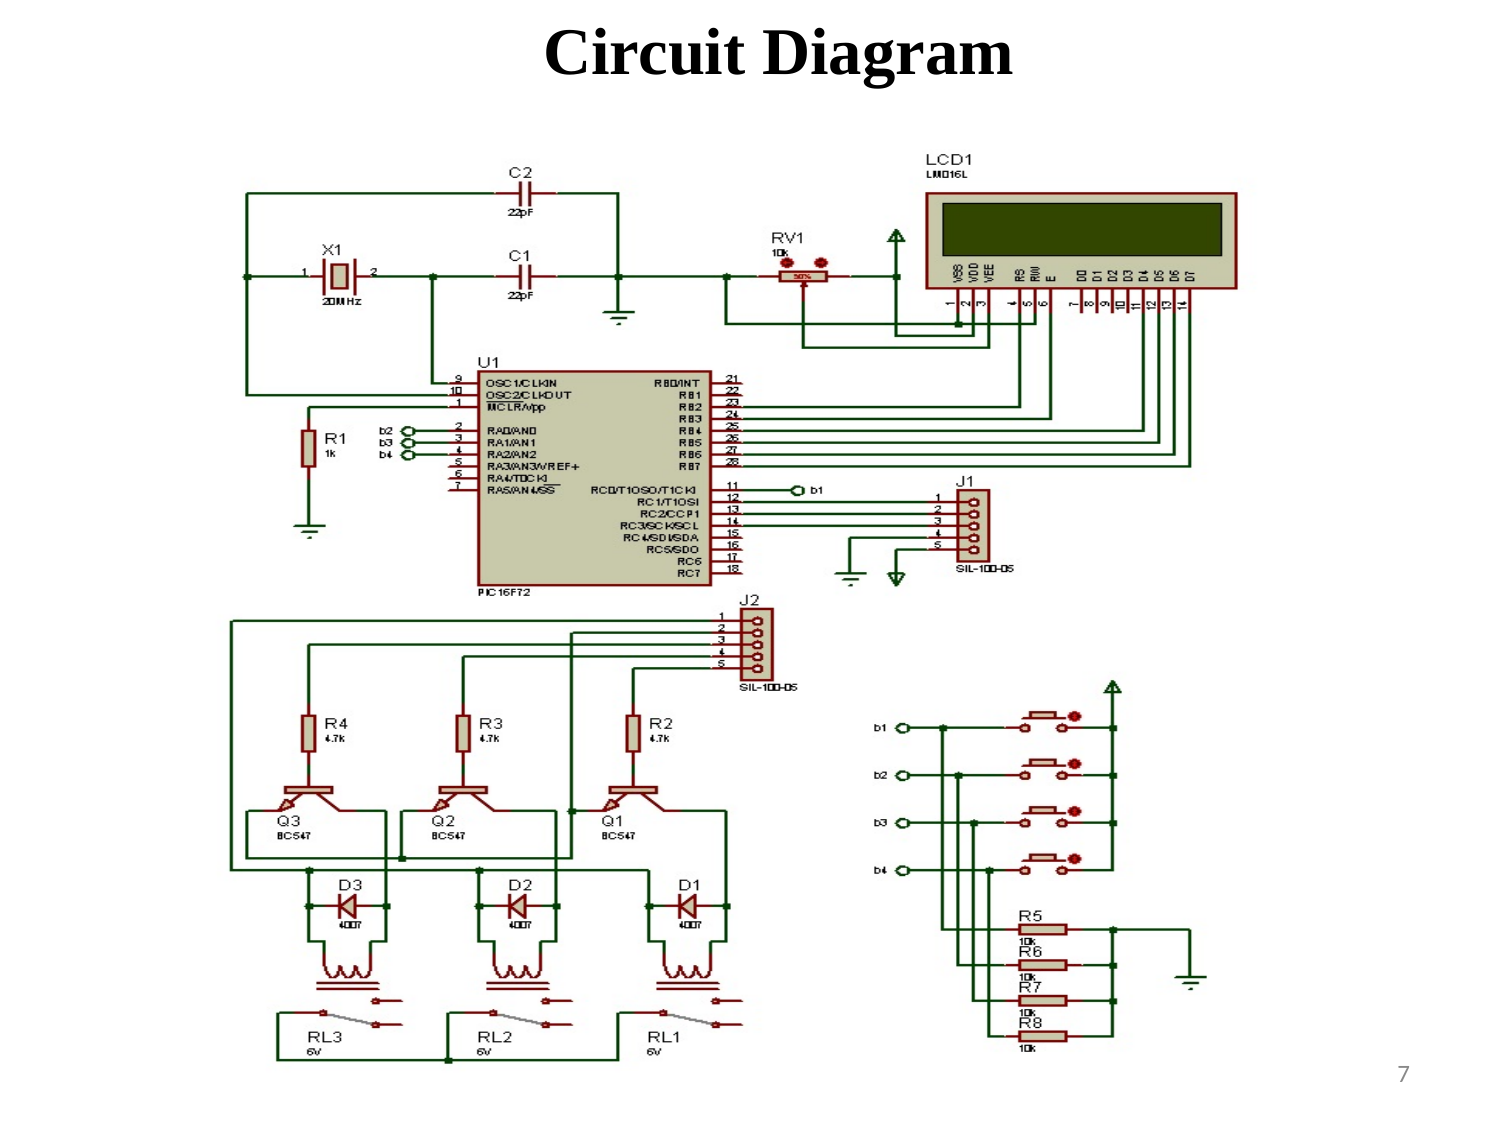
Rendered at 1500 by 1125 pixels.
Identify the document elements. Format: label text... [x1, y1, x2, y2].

text_box ‹#› [1297, 1042, 1425, 1103]
text_box Circuit Diagram [174, 0, 1400, 113]
picture [192, 139, 1292, 1103]
